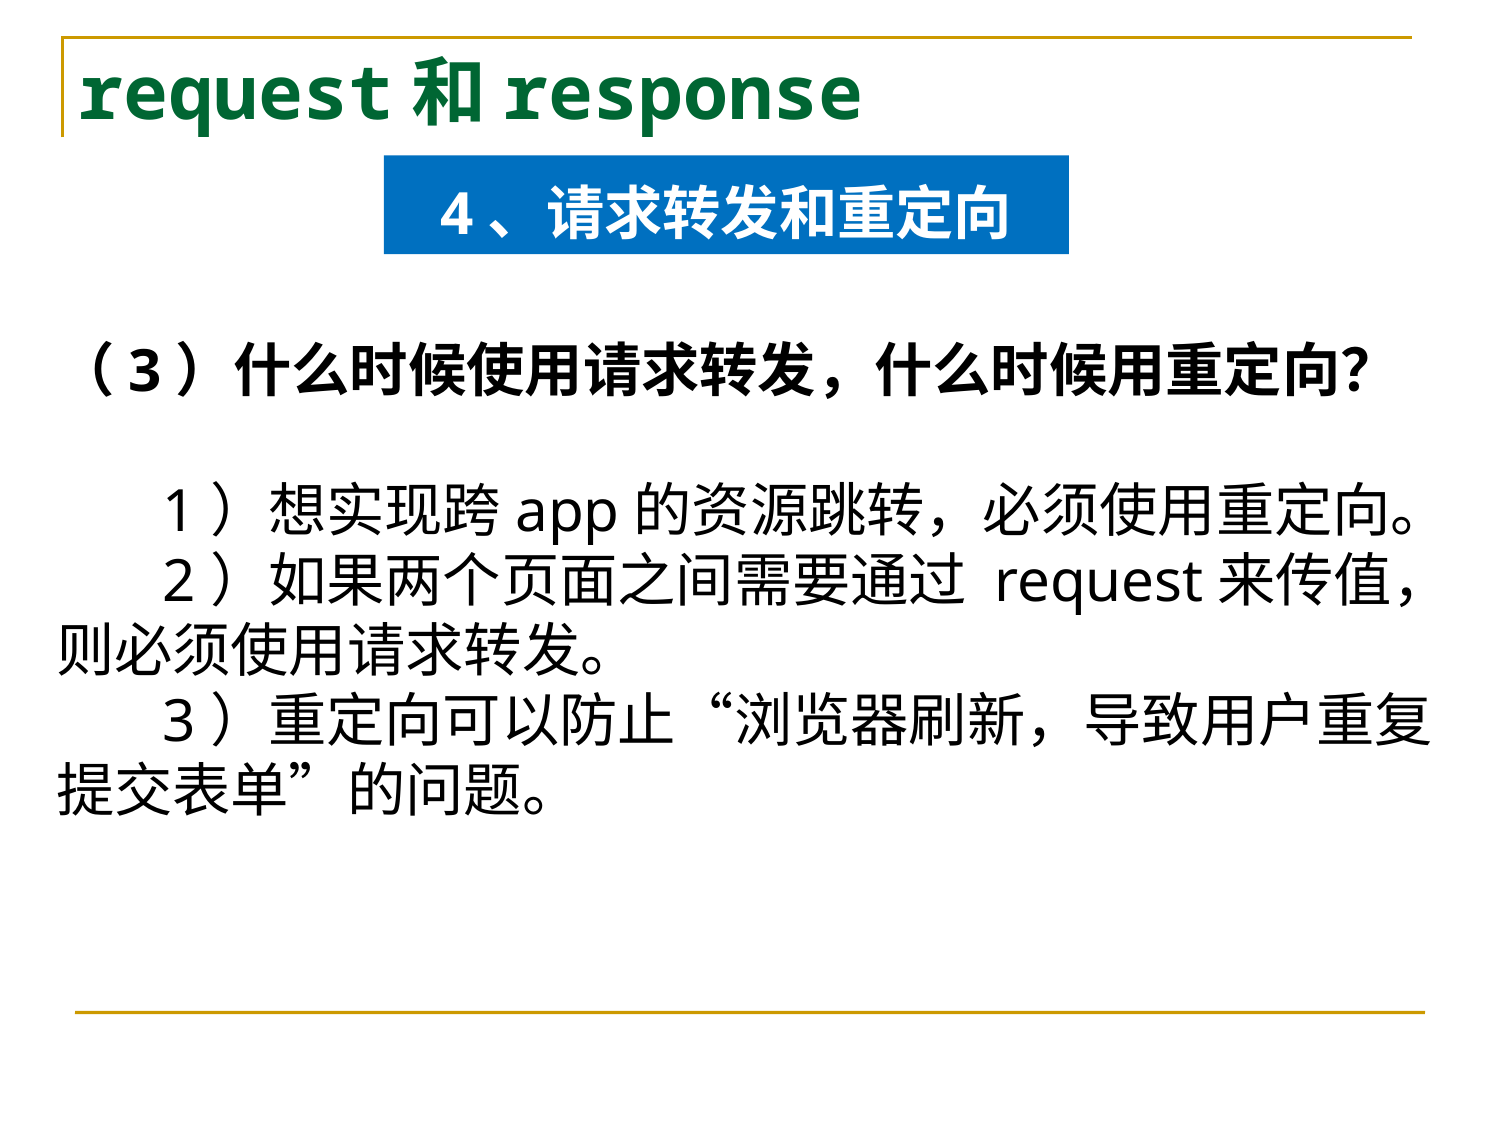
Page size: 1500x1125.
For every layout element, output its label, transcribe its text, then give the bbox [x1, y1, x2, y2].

text_box （3）什么时候使用请求转发，什么时候用重定向？ 1）想实现跨app的资源跳转，必须使用重定向。 2）如果两个页面之间需要通过 request来传值，则必须使用请求转发。 3）重定向可以防止“浏览器刷新，导致用户重复提交表单”的问题。 [41, 255, 1477, 1040]
title request和response [63, 0, 987, 142]
text_box 4、请求转发和重定向 [383, 155, 1069, 255]
